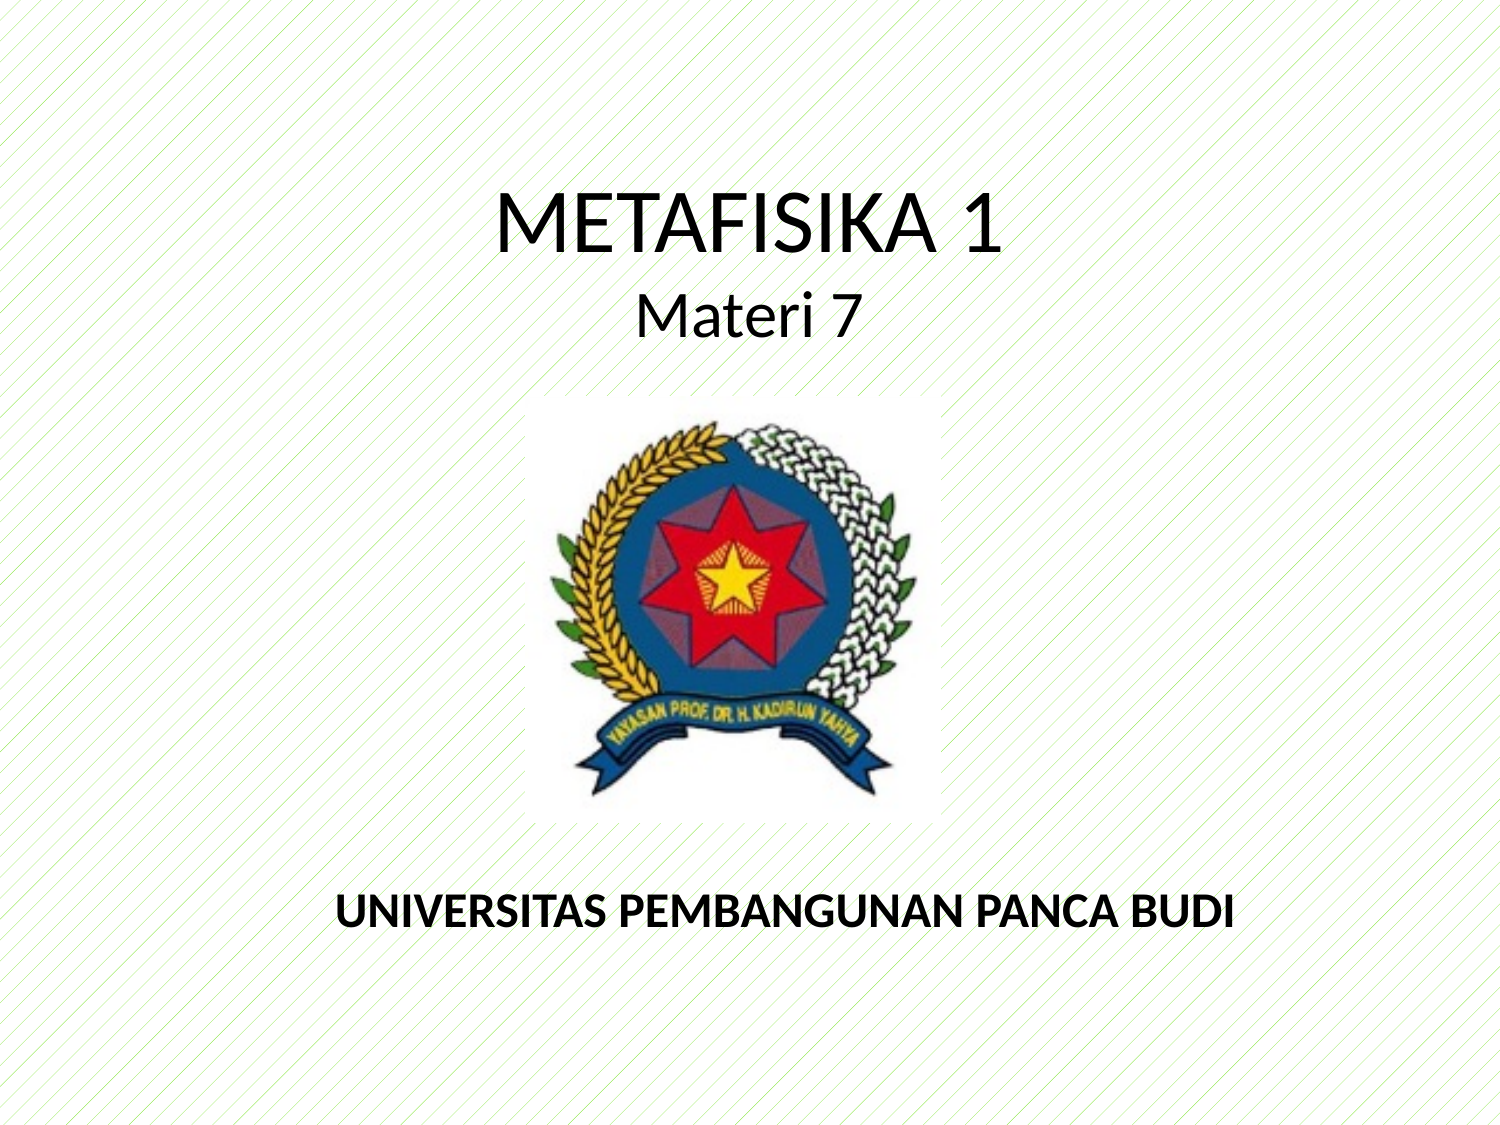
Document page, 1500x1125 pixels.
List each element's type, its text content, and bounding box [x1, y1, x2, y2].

subtitle UNIVERSITAS PEMBANGUNAN PANCA BUDI [159, 869, 1412, 1024]
title METAFISIKA 1 Materi 7 [112, 113, 1388, 398]
picture [525, 396, 942, 823]
